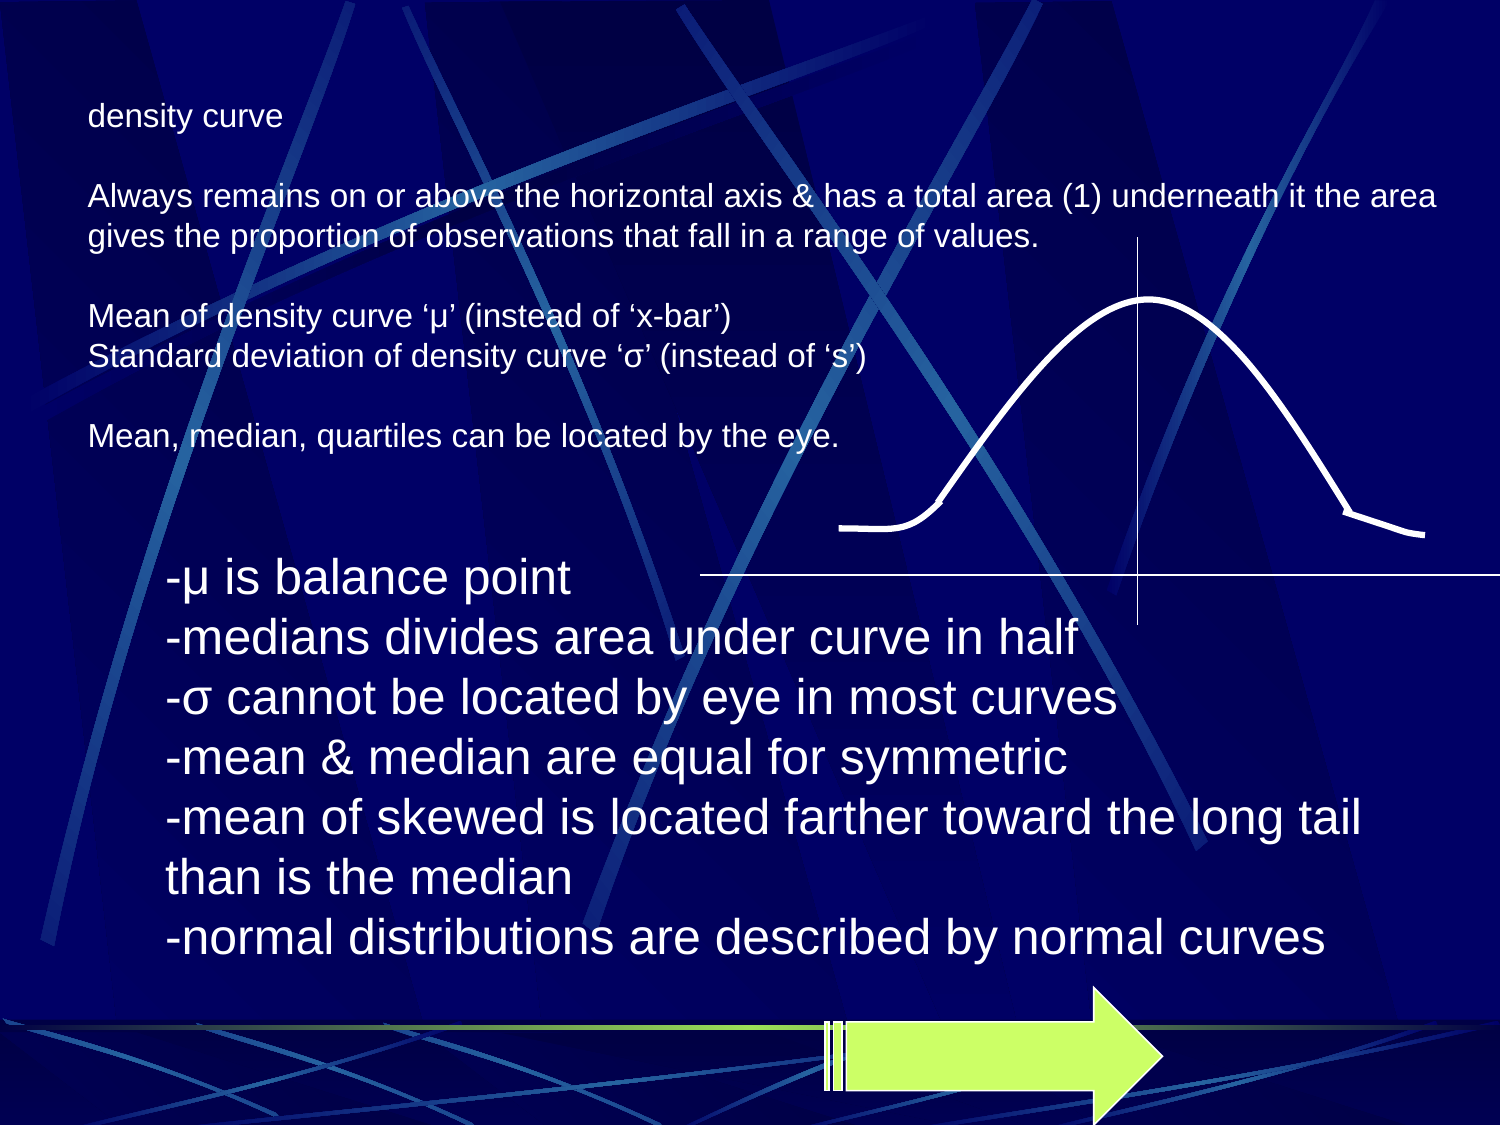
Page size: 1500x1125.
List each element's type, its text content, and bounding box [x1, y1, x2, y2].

text_box -μ is balance point -medians divides area under curve in half -σ cannot be located by eye in most curves -mean & median are equal for symmetric -mean of skewed is located farther toward the long tail than is the median -normal distributions are described by normal curves [150, 537, 1403, 972]
text_box [846, 987, 1163, 1125]
text_box [838, 501, 941, 530]
text_box density curve Always remains on or above the horizontal axis & has a total area (1) underneath it the area gives the proportion of observations that fall in a range of values. Mean of density curve ‘μ’ (instead of ‘x-bar’) Standard deviation of density curve ‘σ’ (instead of ‘s’) Mean, median, quartiles can be located by the eye. [72, 86, 1463, 544]
text_box [833, 1021, 843, 1091]
text_box [938, 301, 1133, 508]
text_box [825, 1021, 830, 1091]
text_box [1141, 299, 1350, 513]
text_box [1343, 511, 1426, 536]
